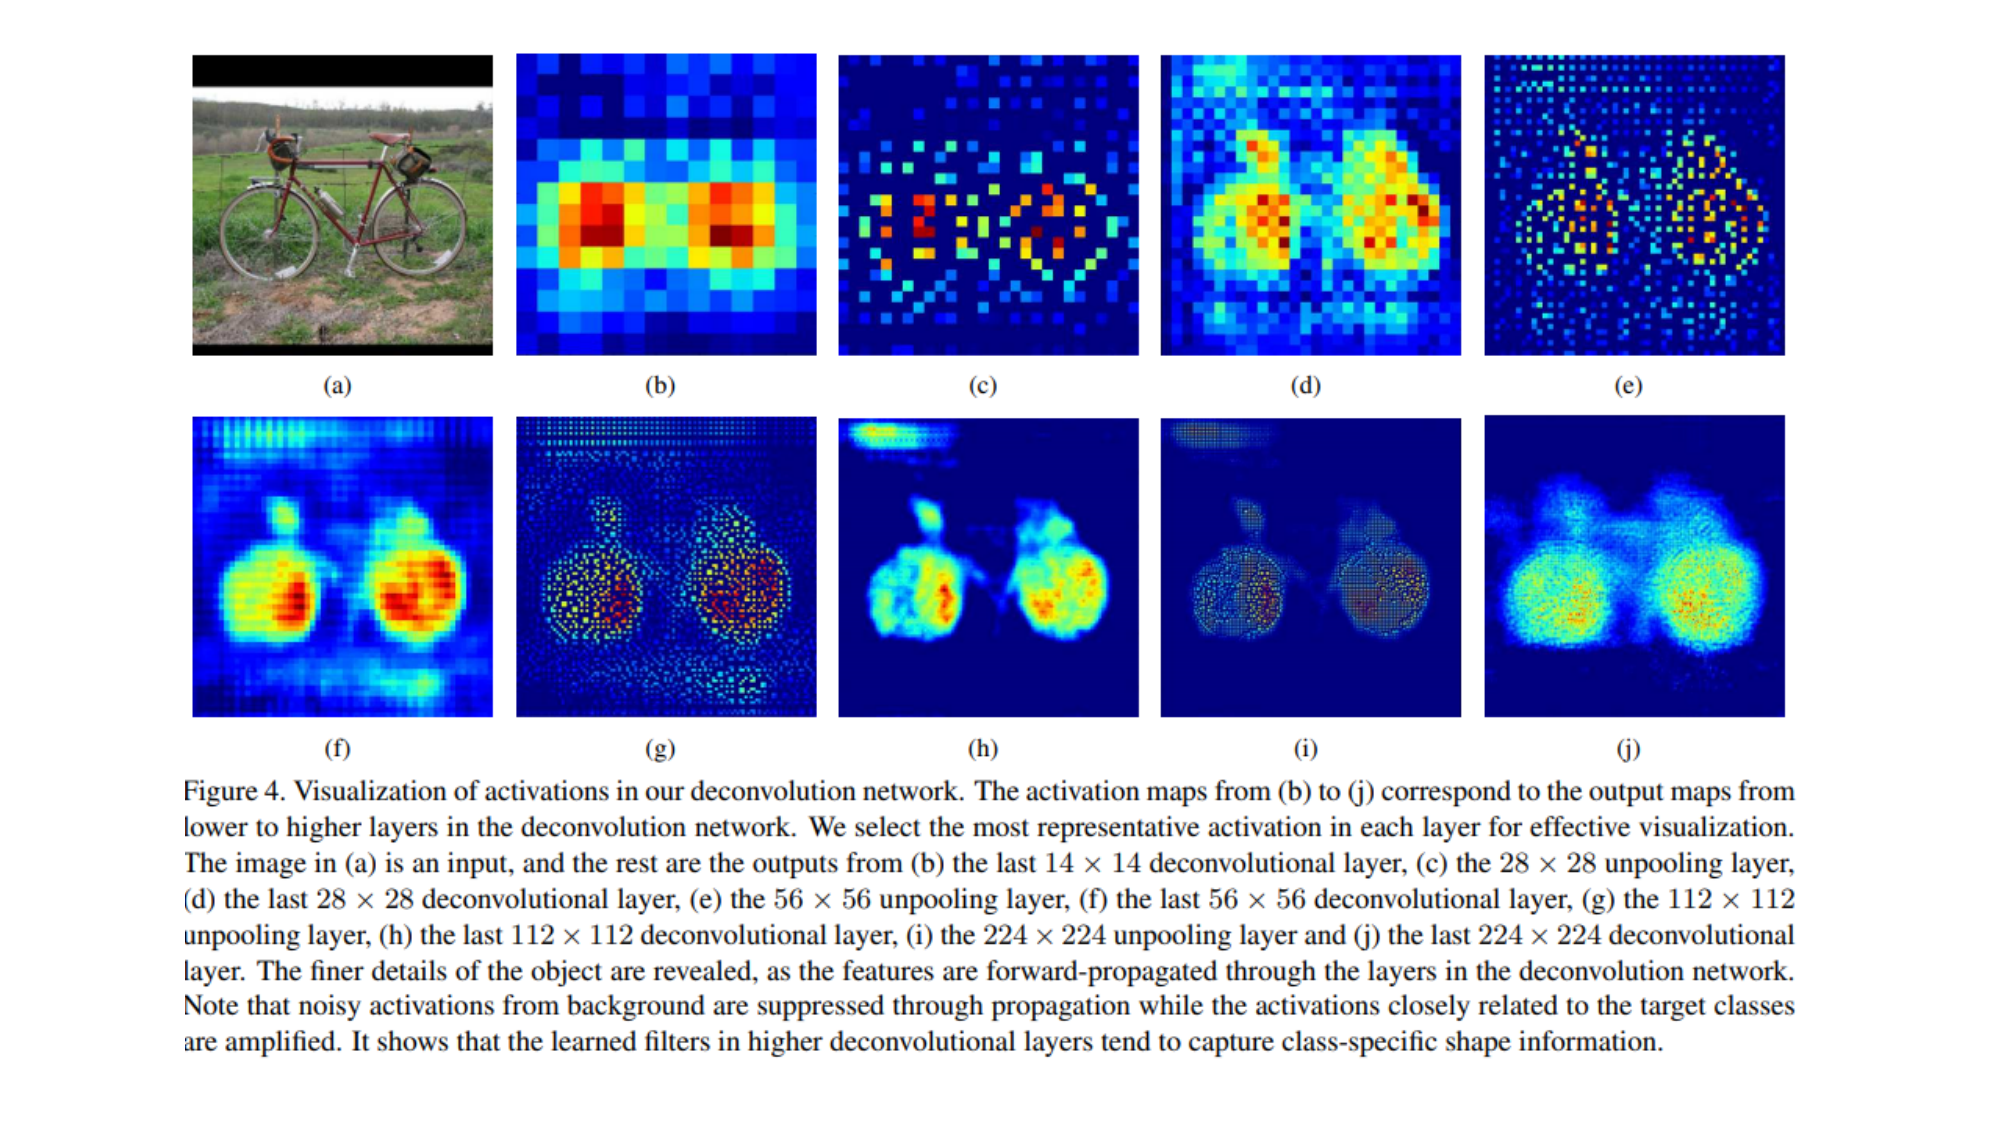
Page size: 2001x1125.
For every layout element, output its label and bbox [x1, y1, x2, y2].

picture [185, 46, 1815, 1079]
